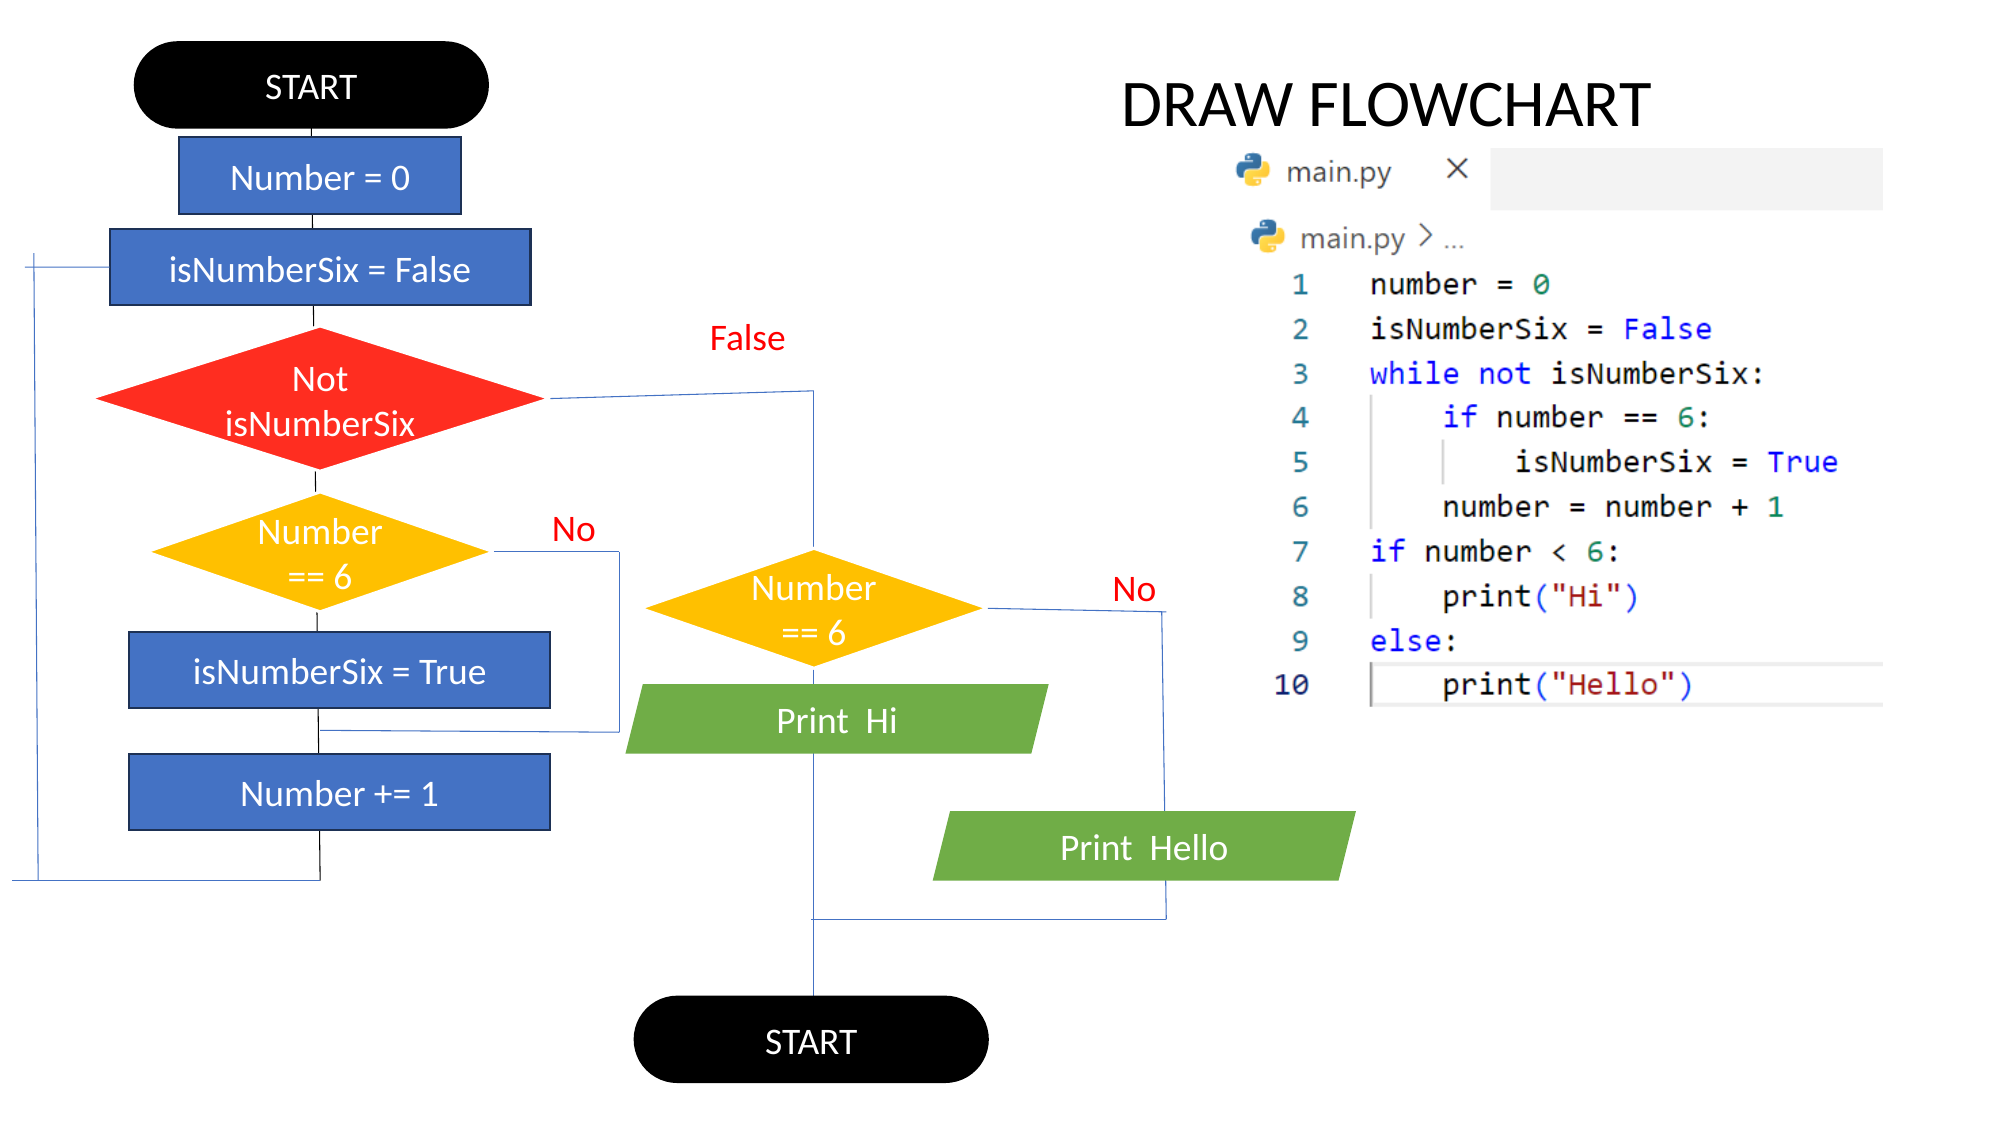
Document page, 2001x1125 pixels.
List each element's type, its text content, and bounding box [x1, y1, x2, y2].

text_box Number = 0 [178, 136, 311, 215]
text_box Number == 6 [814, 546, 989, 670]
text_box Number = 0 [321, 136, 462, 215]
text_box Number == 6 [635, 546, 813, 670]
text_box No [537, 496, 707, 556]
text_box Print Hi [814, 683, 1051, 755]
text_box isNumberSix = False [321, 228, 532, 306]
text_box No [1097, 556, 1222, 617]
text_box isNumberSix = False [109, 228, 311, 306]
text_box START [633, 995, 989, 1084]
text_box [33, 268, 39, 881]
text_box Not isNumberSix [321, 324, 551, 473]
text_box Print Hi [624, 683, 813, 755]
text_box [987, 608, 1167, 612]
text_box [1161, 611, 1167, 919]
text_box Number += 1 [321, 753, 551, 831]
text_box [550, 390, 813, 399]
text_box Not isNumberSix [84, 327, 311, 471]
text_box DRAW FLOWCHART [1106, 52, 1668, 147]
text_box Print Hello [931, 809, 1161, 882]
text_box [33, 253, 39, 267]
text_box Number == 6 [141, 493, 311, 611]
text_box Number += 1 [128, 753, 311, 831]
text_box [311, 127, 321, 880]
picture [1222, 148, 1883, 726]
text_box Print Hello [1167, 809, 1358, 882]
text_box isNumberSix = True [321, 631, 551, 709]
text_box isNumberSix = True [128, 631, 311, 709]
text_box Number == 6 [321, 490, 499, 614]
text_box START [133, 41, 489, 129]
text_box False [695, 305, 865, 365]
